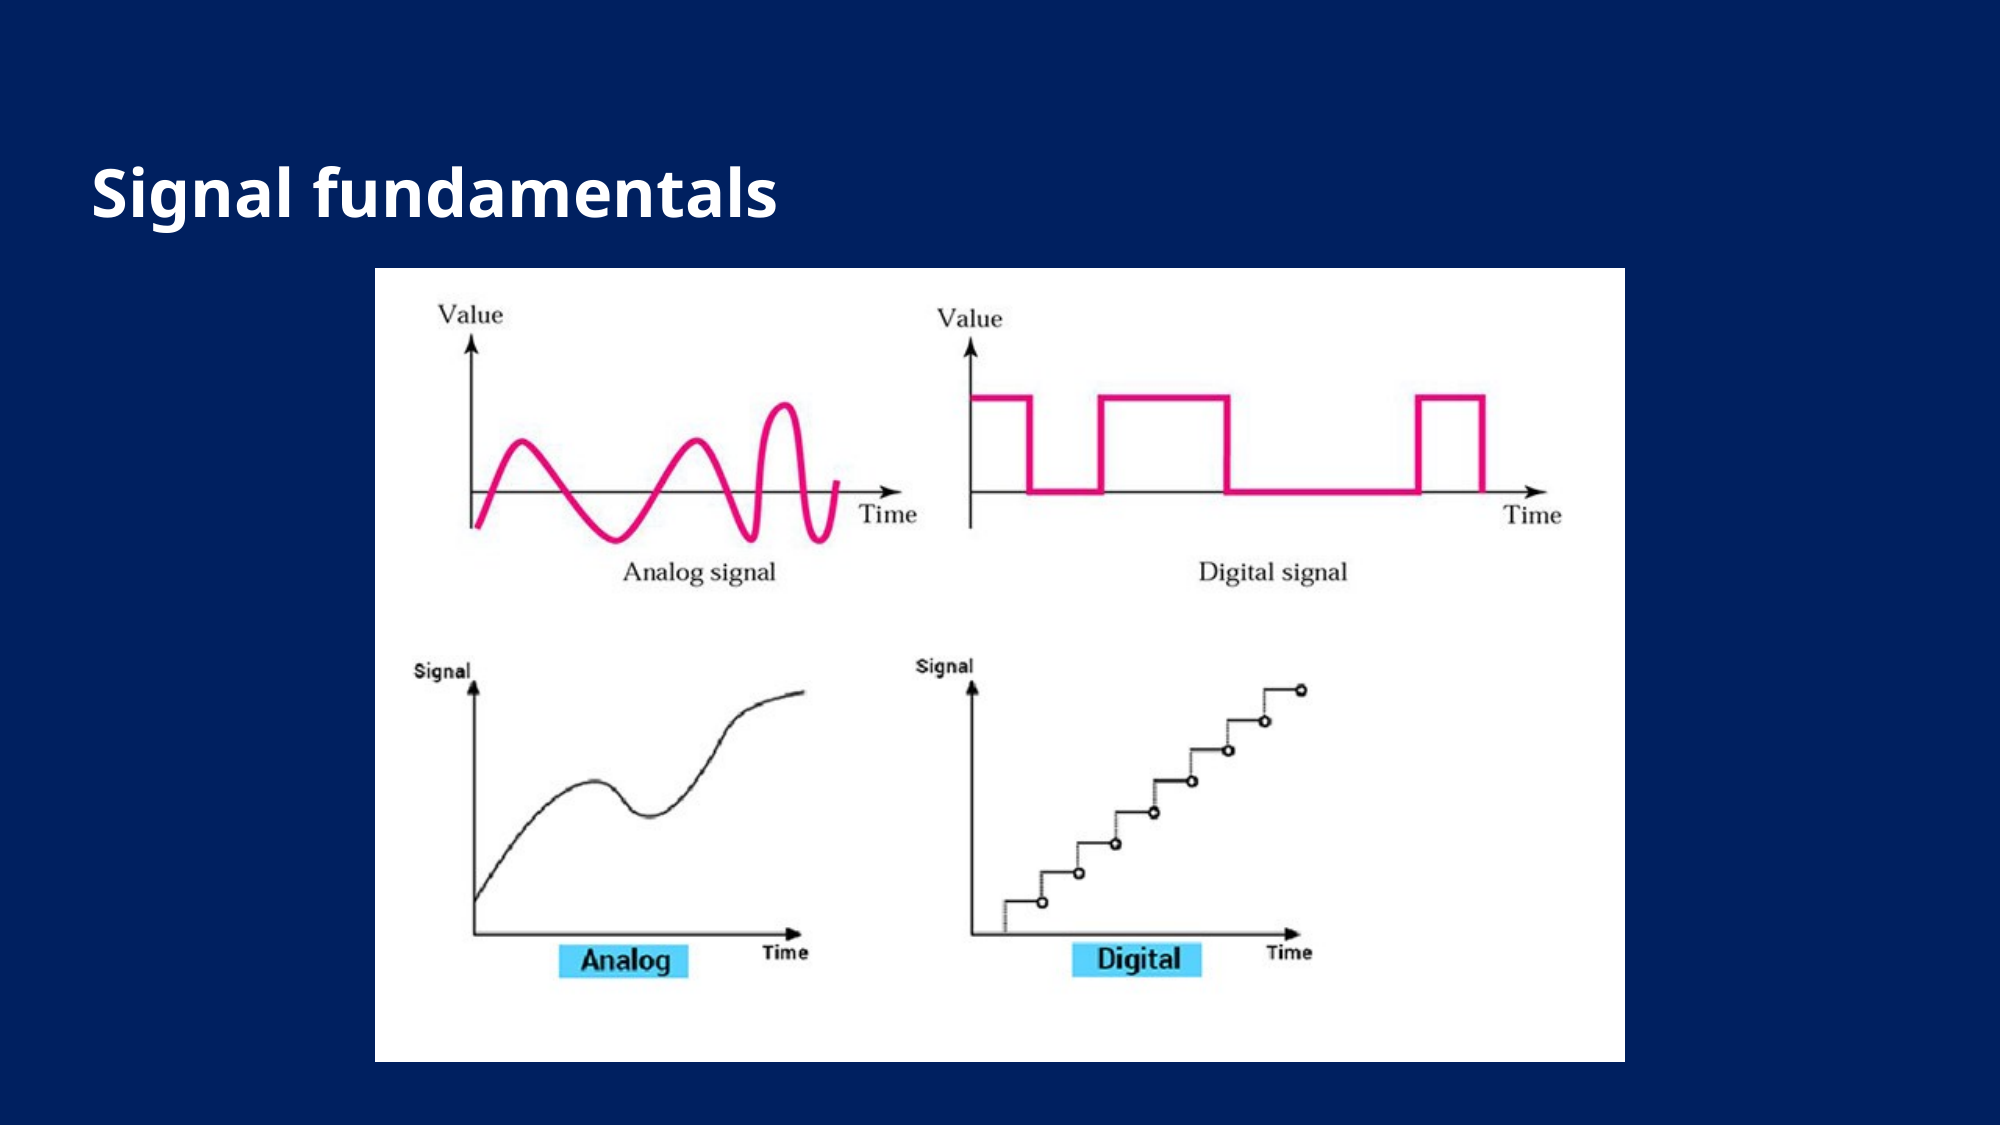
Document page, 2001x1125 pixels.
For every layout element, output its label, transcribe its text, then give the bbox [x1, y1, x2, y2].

picture [374, 268, 1625, 1062]
text_box Signal fundamentals [76, 143, 795, 238]
